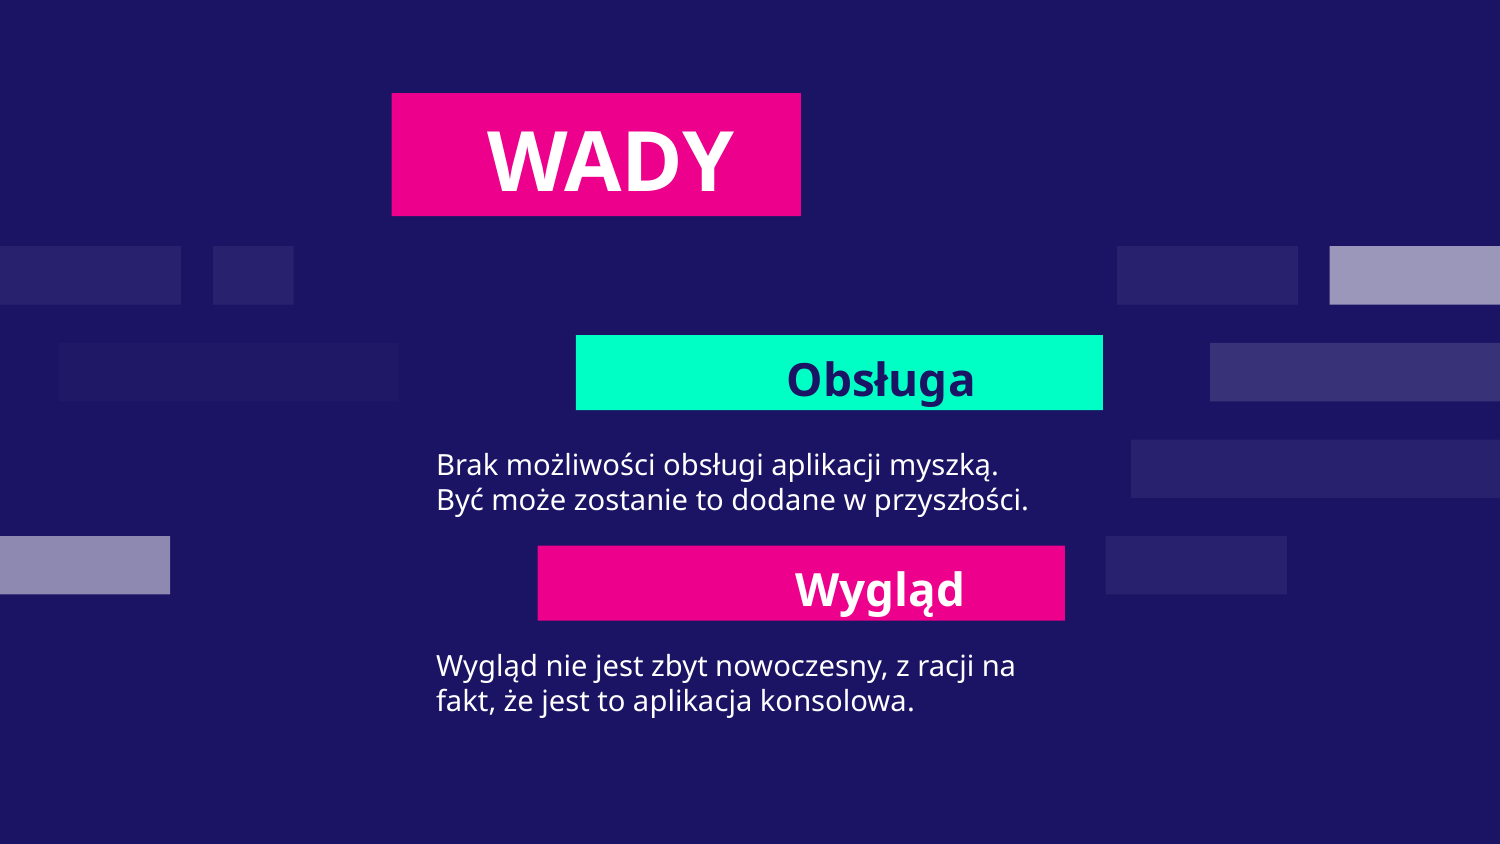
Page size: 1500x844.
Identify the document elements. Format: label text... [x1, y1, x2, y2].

title Wygląd [537, 545, 1065, 621]
text_box WADY [391, 93, 801, 217]
subtitle Wygląd nie jest zbyt nowoczesny, z racji na fakt, że jest to aplikacja konsolowa. [421, 646, 1065, 722]
title Obsługa [575, 335, 1103, 411]
subtitle Brak możliwości obsługi aplikacji myszką. Być może zostanie to dodane w przyszłości. [421, 446, 1065, 522]
